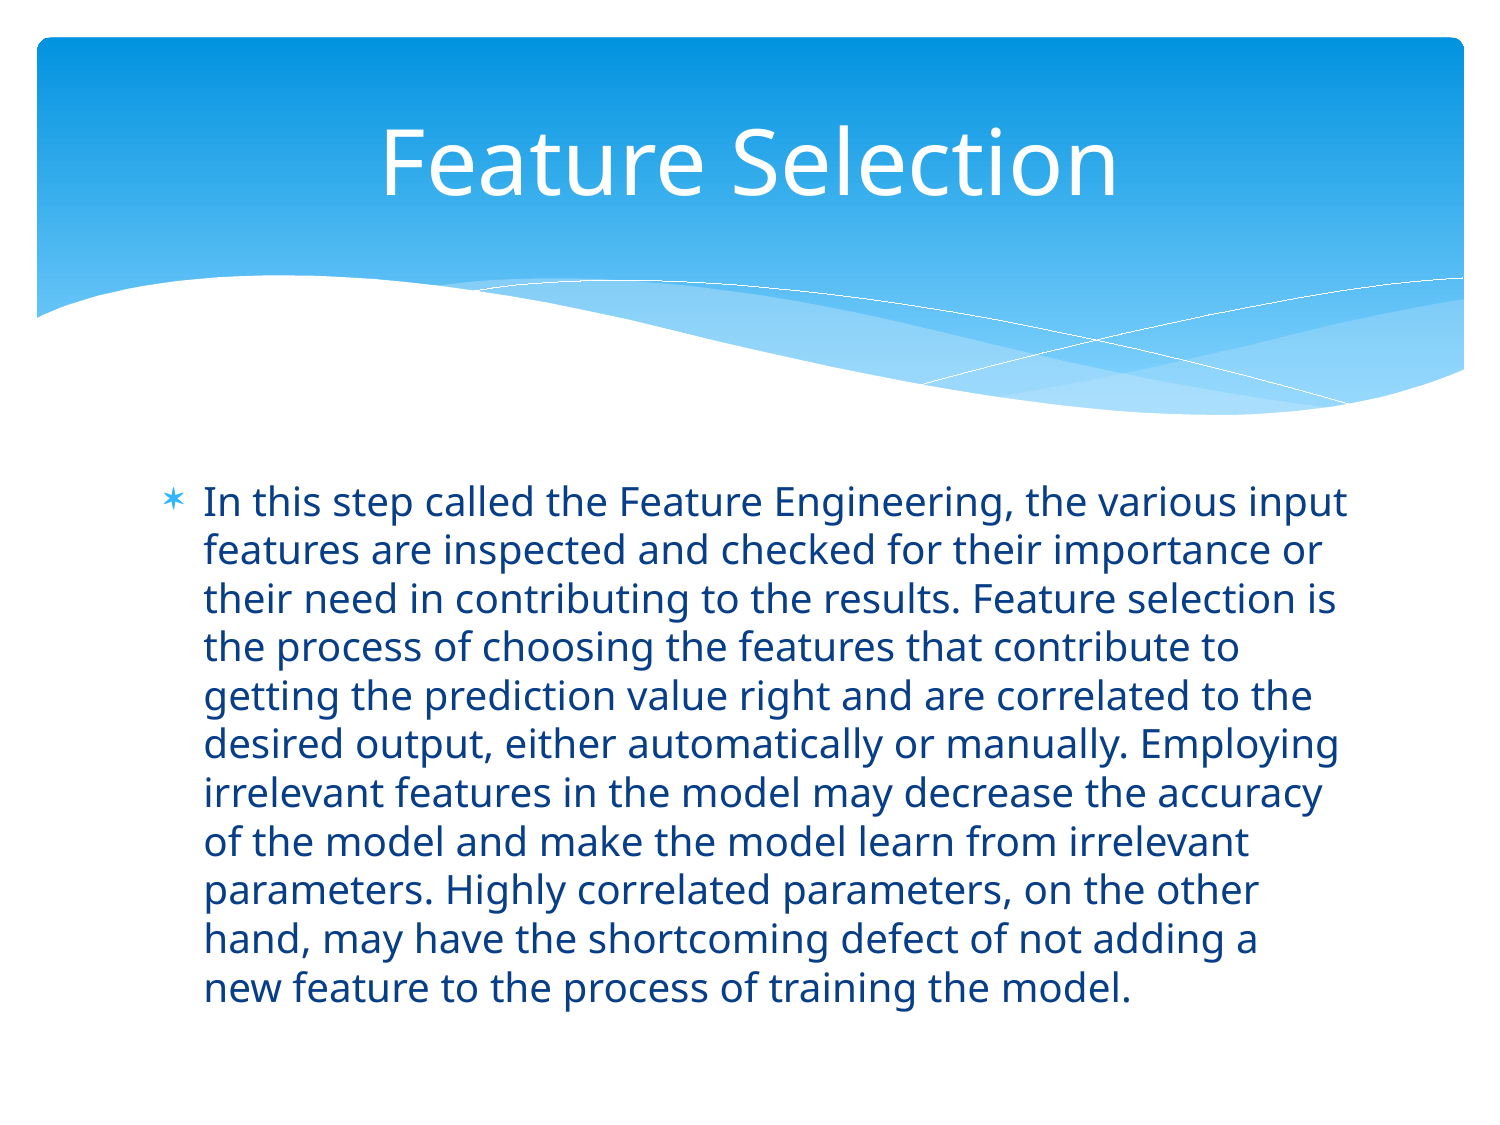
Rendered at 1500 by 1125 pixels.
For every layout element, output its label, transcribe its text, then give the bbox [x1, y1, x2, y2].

list In this step called the Feature Engineering, the various input features are inspected and checked for their importance or their need in contributing to the results. Feature selection is the process of choosing the features that contribute to getting the prediction value right and are correlated to the desired output, either automatically or manually. Employing irrelevant features in the model may decrease the accuracy of the model and make the model learn from irrelevant parameters. Highly correlated parameters, on the other hand, may have the shortcoming defect of not adding a new feature to the process of training the model. [148, 468, 1365, 1034]
title Feature Selection [75, 55, 1425, 261]
